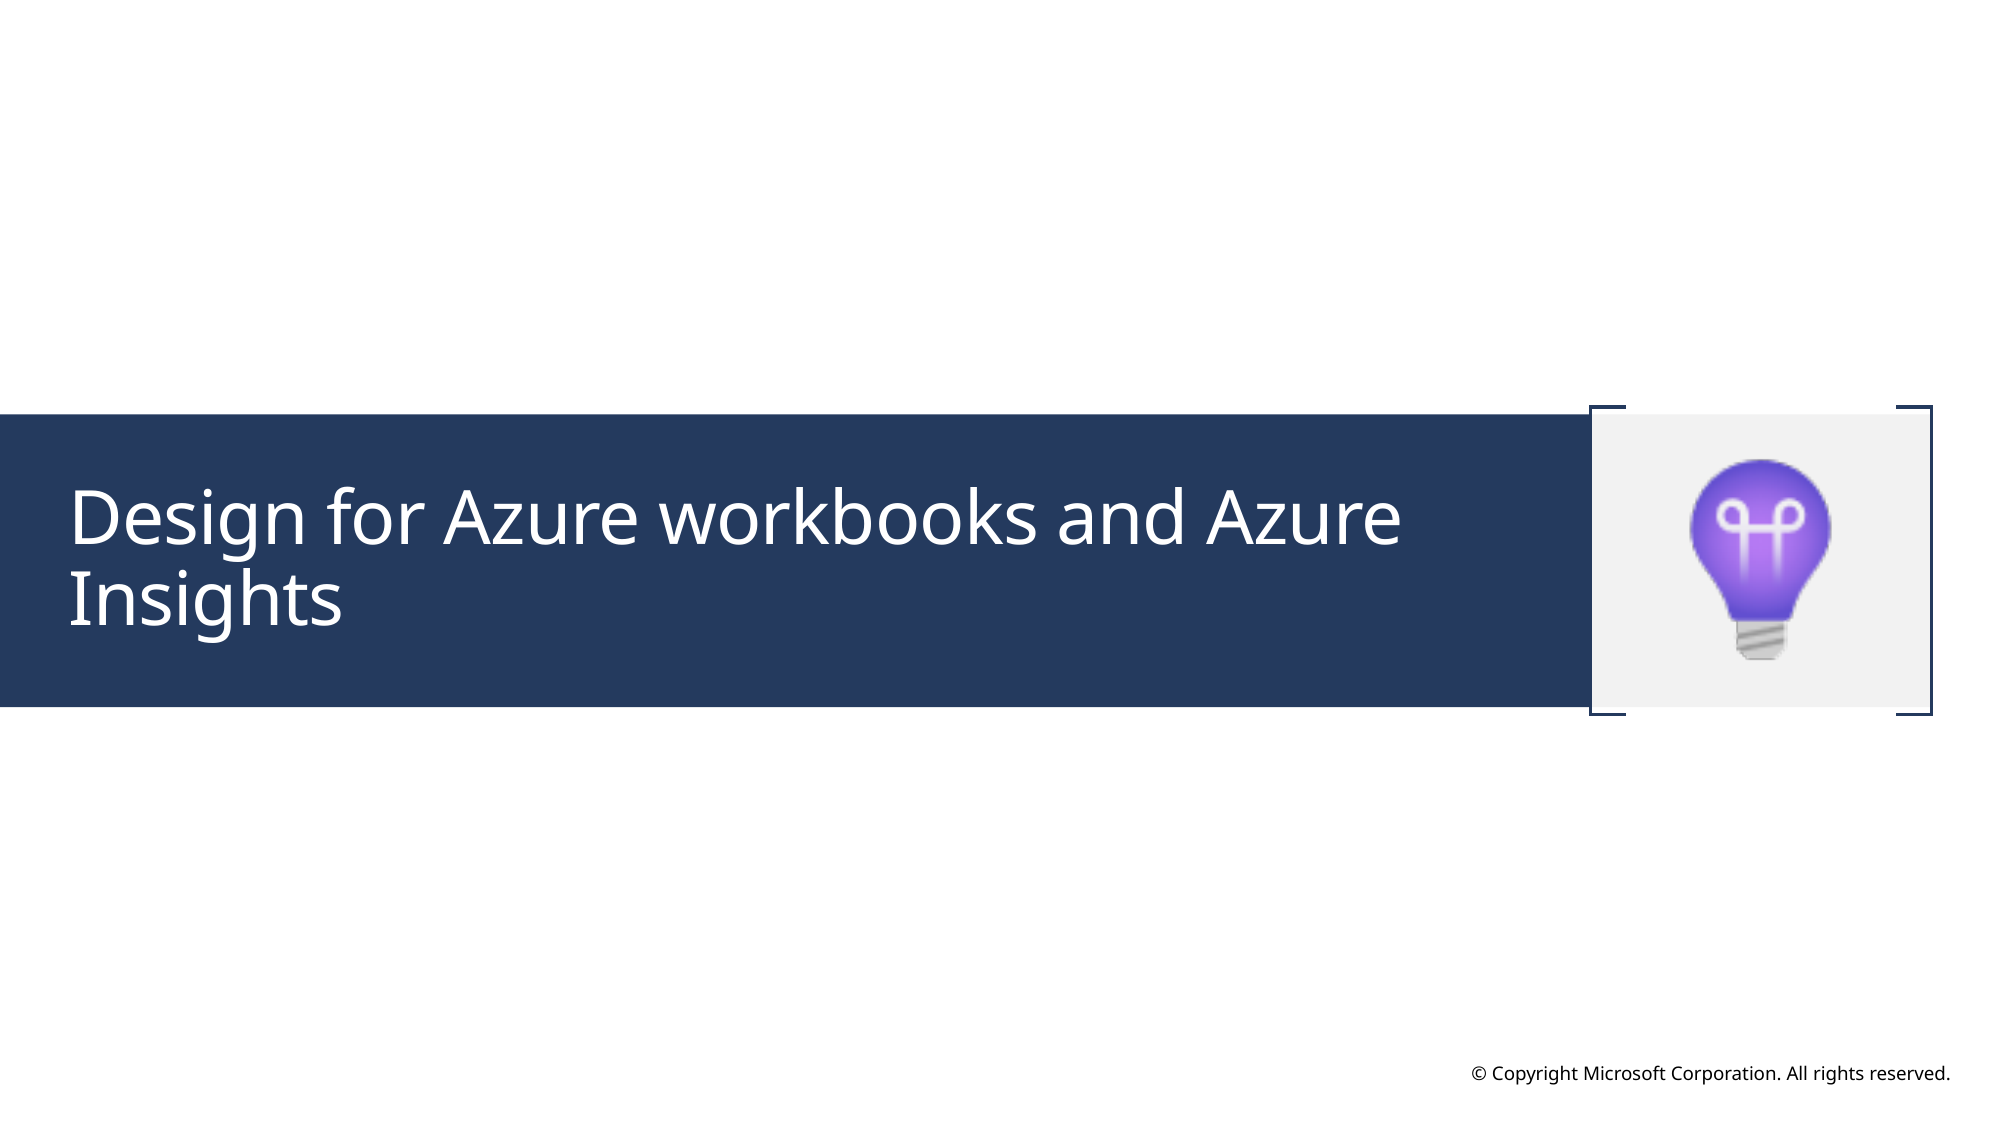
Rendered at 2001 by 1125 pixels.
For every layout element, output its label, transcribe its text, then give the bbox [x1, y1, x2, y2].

title Design for Azure workbooks and Azure Insights [68, 414, 1577, 708]
picture [1656, 455, 1867, 667]
